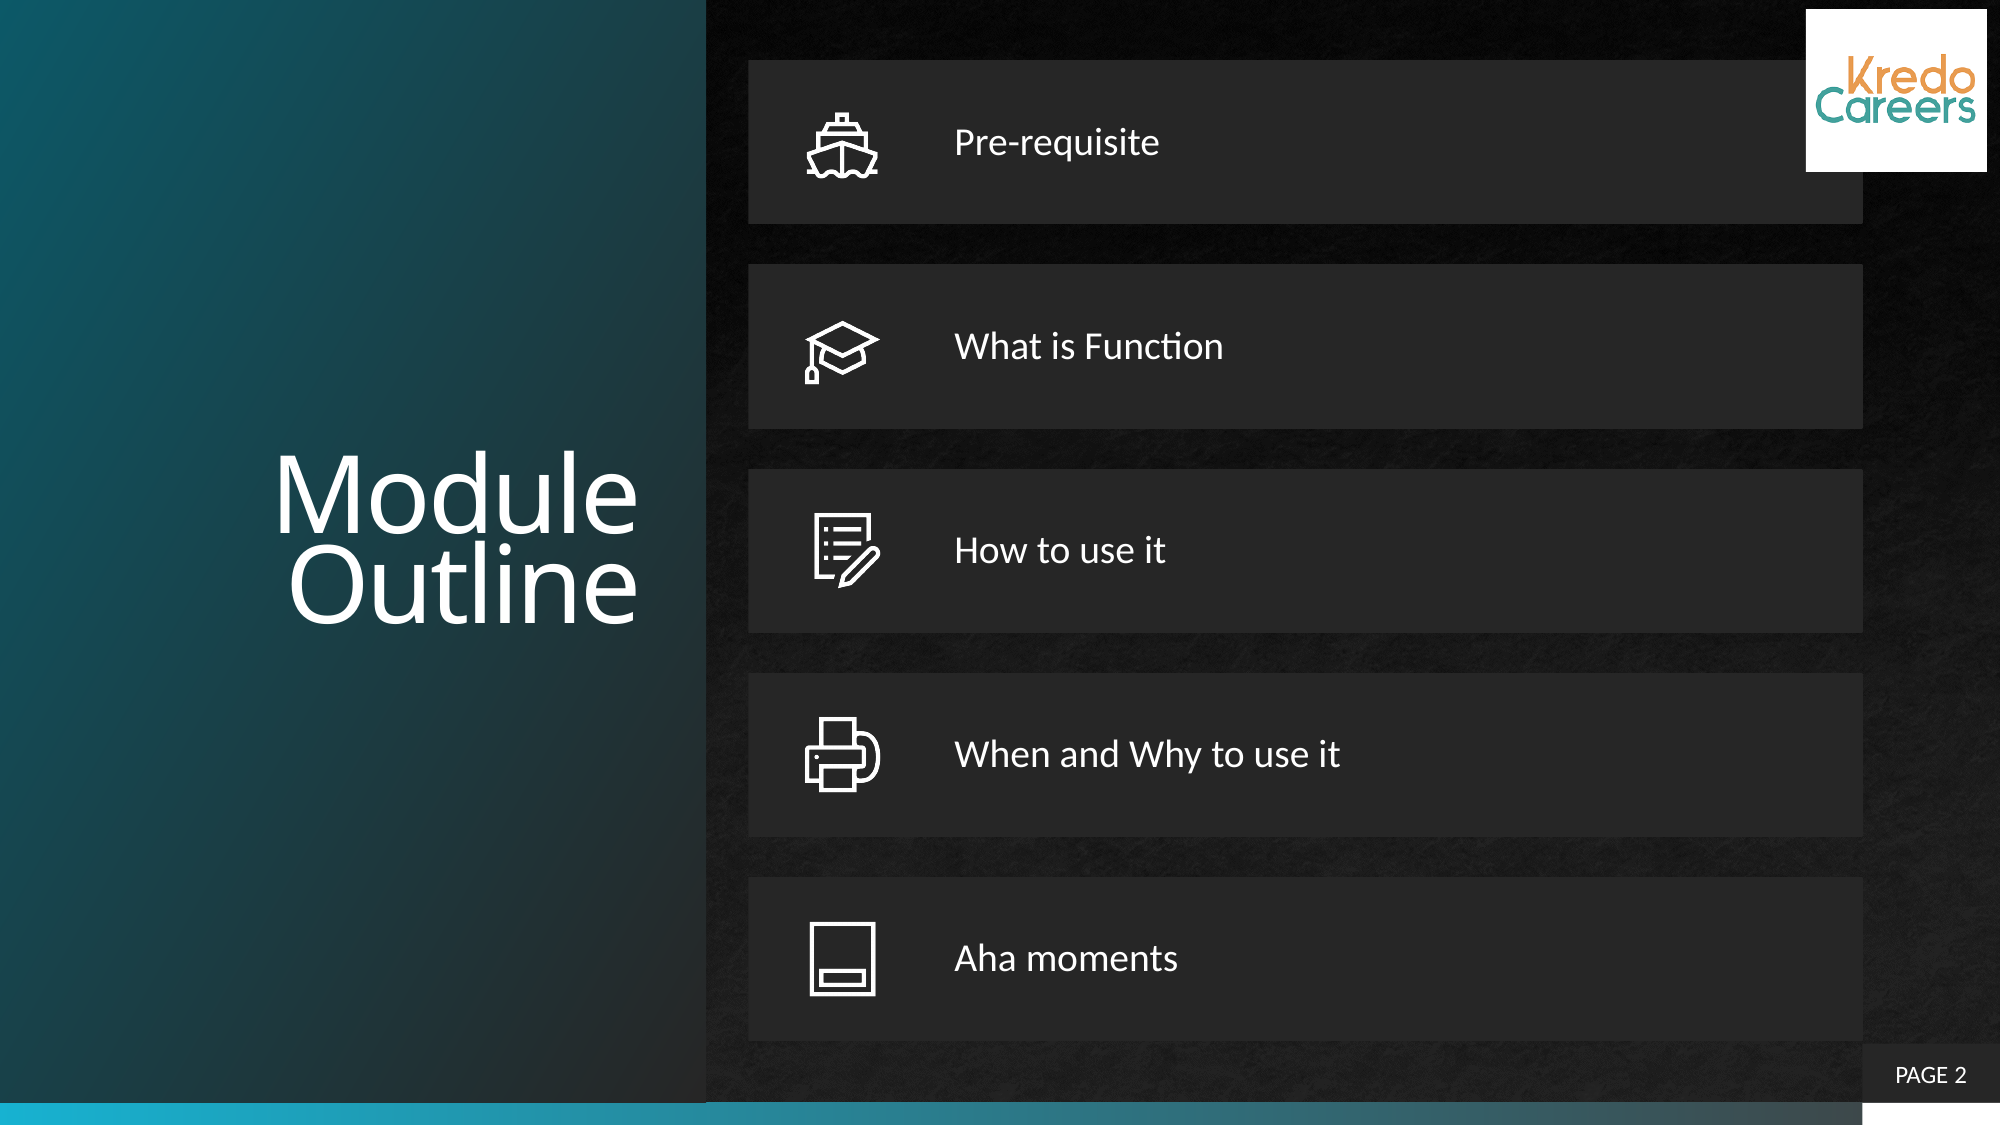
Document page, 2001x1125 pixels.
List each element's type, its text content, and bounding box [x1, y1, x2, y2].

slide_number PAGE 2 [1862, 1043, 2000, 1103]
title Module Outline [0, 0, 707, 1103]
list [748, 59, 1863, 1042]
picture [707, 0, 2000, 1103]
